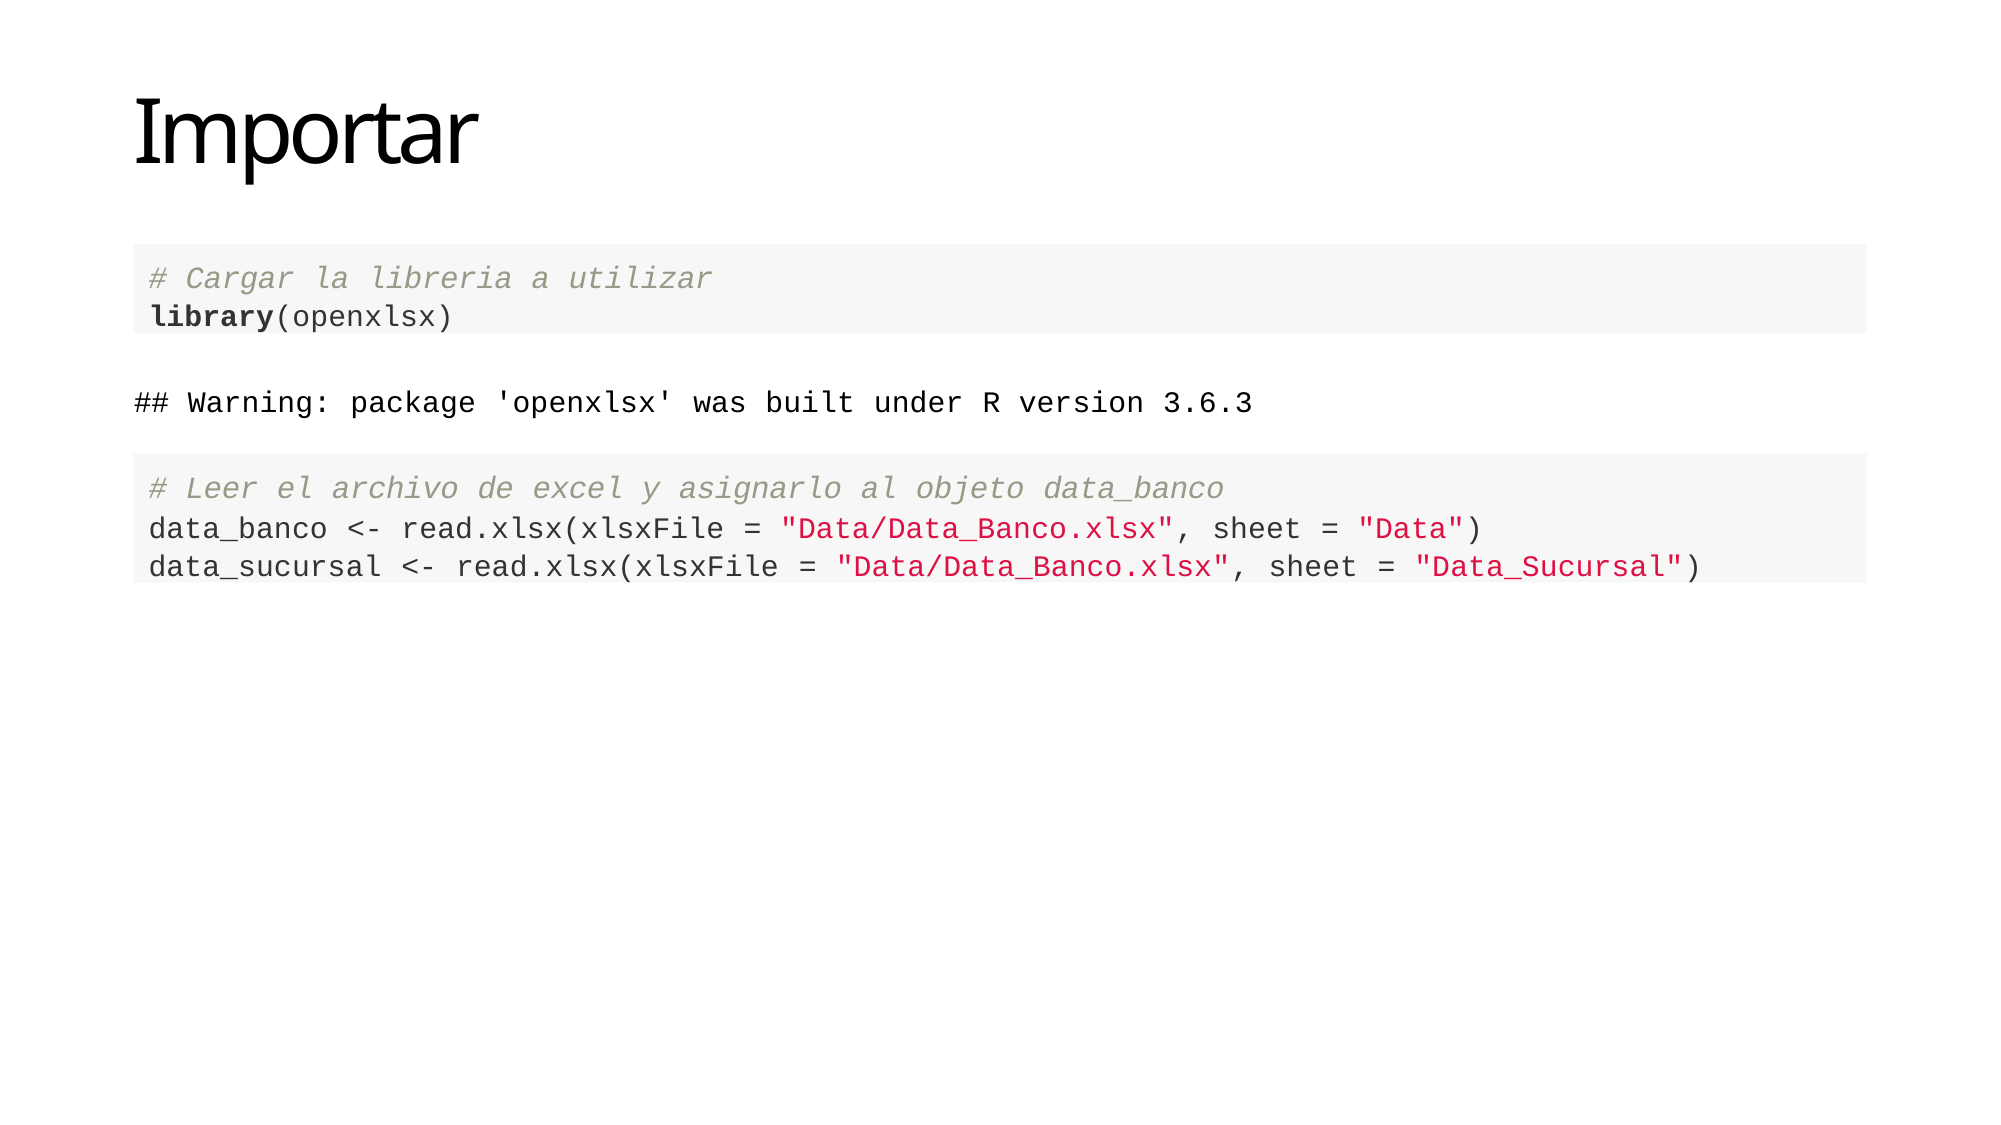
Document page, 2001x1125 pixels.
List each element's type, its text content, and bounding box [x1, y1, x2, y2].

text_box # Leer el archivo de excel y asignarlo al objeto data_banco data_banco <- read.xlsx(xlsxFile = "Data/Data_Banco.xlsx", sheet = "Data") data_sucursal <- read.xlsx(xlsxFile = "Data/Data_Banco.xlsx", sheet = "Data_Sucursal") [133, 454, 1867, 583]
text_box Importar [131, 69, 1049, 181]
text_box ## Warning: package 'openxlsx' was built under R version 3.6.3 [131, 380, 1262, 419]
text_box # Cargar la libreria a utilizar library(openxlsx) [133, 244, 1867, 333]
